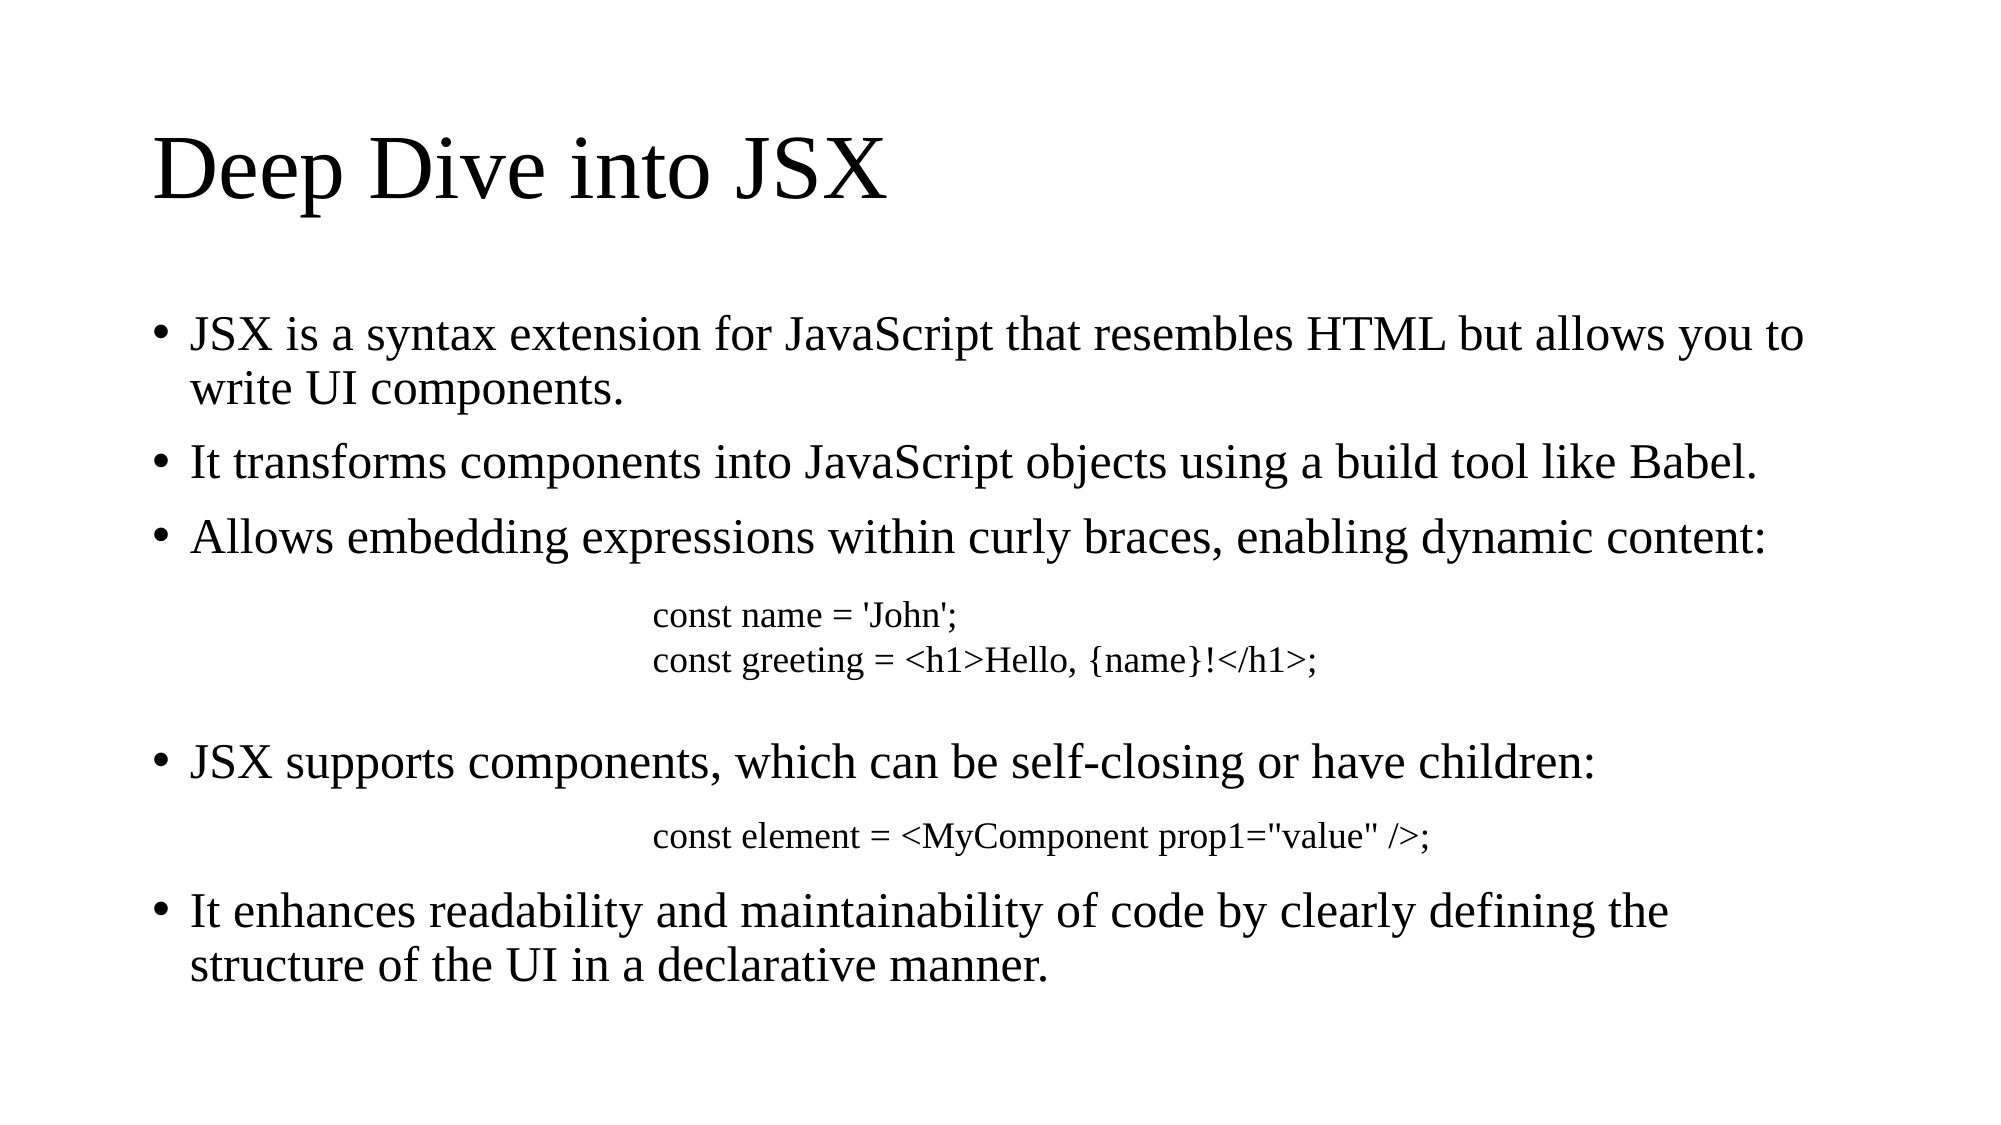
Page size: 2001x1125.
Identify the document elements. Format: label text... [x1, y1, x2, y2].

list JSX is a syntax extension for JavaScript that resembles HTML but allows you to write UI components. It transforms components into JavaScript objects using a build tool like Babel. Allows embedding expressions within curly braces, enabling dynamic content: JSX supports components, which can be self-closing or have children: It enhances readability and maintainability of code by clearly defining the structure of the UI in a declarative manner. [137, 299, 1863, 1014]
title Deep Dive into JSX [137, 59, 1863, 278]
text_box const name = 'John'; const greeting = <h1>Hello, {name}!</h1>; [637, 582, 1638, 688]
text_box const element = <MyComponent prop1="value" />; [637, 803, 1638, 863]
